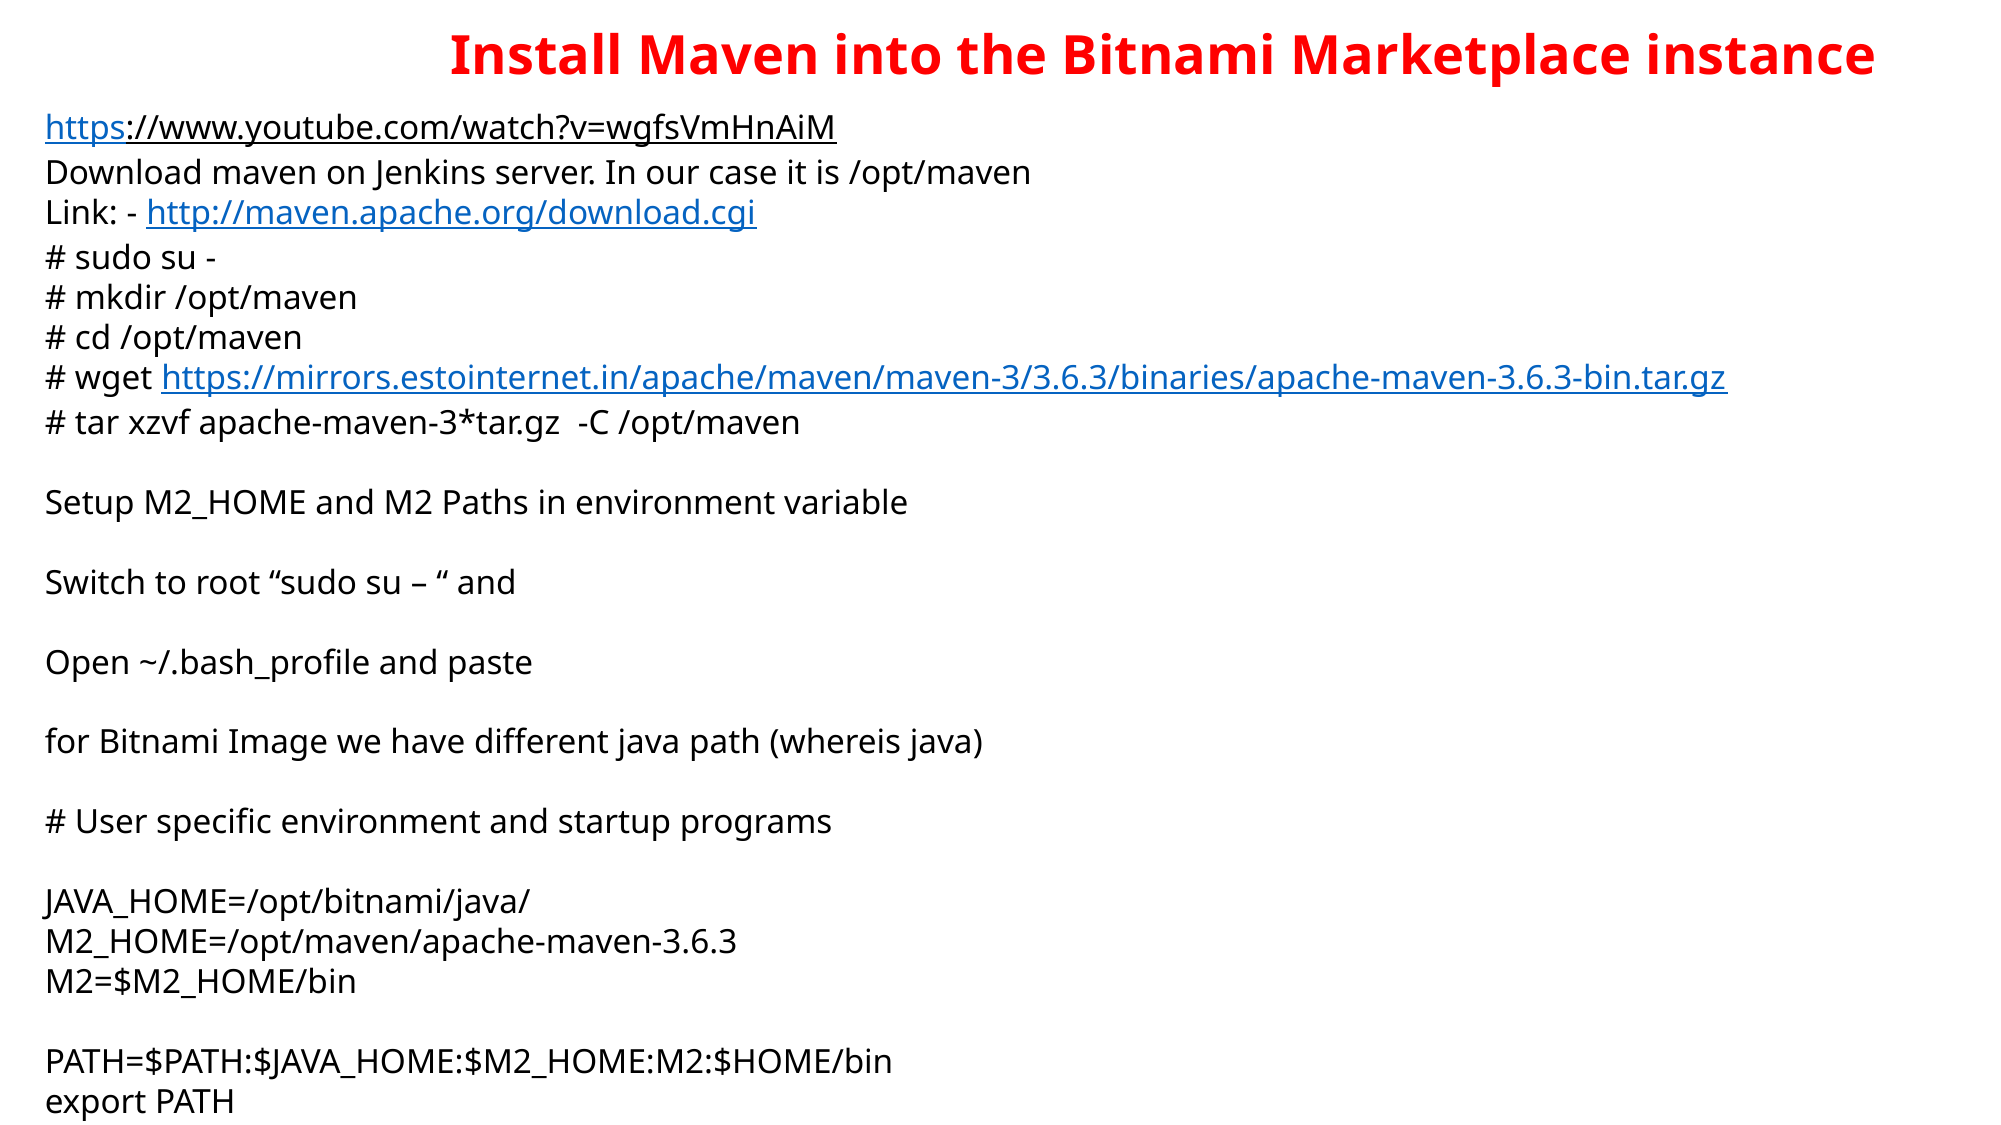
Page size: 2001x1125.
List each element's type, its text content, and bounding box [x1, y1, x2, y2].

text_box Install Maven into the Bitnami Marketplace instance https://www.youtube.com/watch?v=wgfsVmHnAiM Download maven on Jenkins server. In our case it is /opt/maven Link: - http://maven.apache.org/download.cgi # sudo su - # mkdir /opt/maven # cd /opt/maven # wget https://mirrors.estointernet.in/apache/maven/maven-3/3.6.3/binaries/apache-maven-3.6.3-bin.tar.gz # tar xzvf apache-maven-3*tar.gz -C /opt/maven Setup M2_HOME and M2 Paths in environment variable Switch to root “sudo su – “ and Open ~/.bash_profile and paste for Bitnami Image we have different java path (whereis java) # User specific environment and startup programs JAVA_HOME=/opt/bitnami/java/ M2_HOME=/opt/maven/apache-maven-3.6.3 M2=$M2_HOME/bin PATH=$PATH:$JAVA_HOME:$M2_HOME:M2:$HOME/bin export PATH [29, 2, 1952, 1125]
